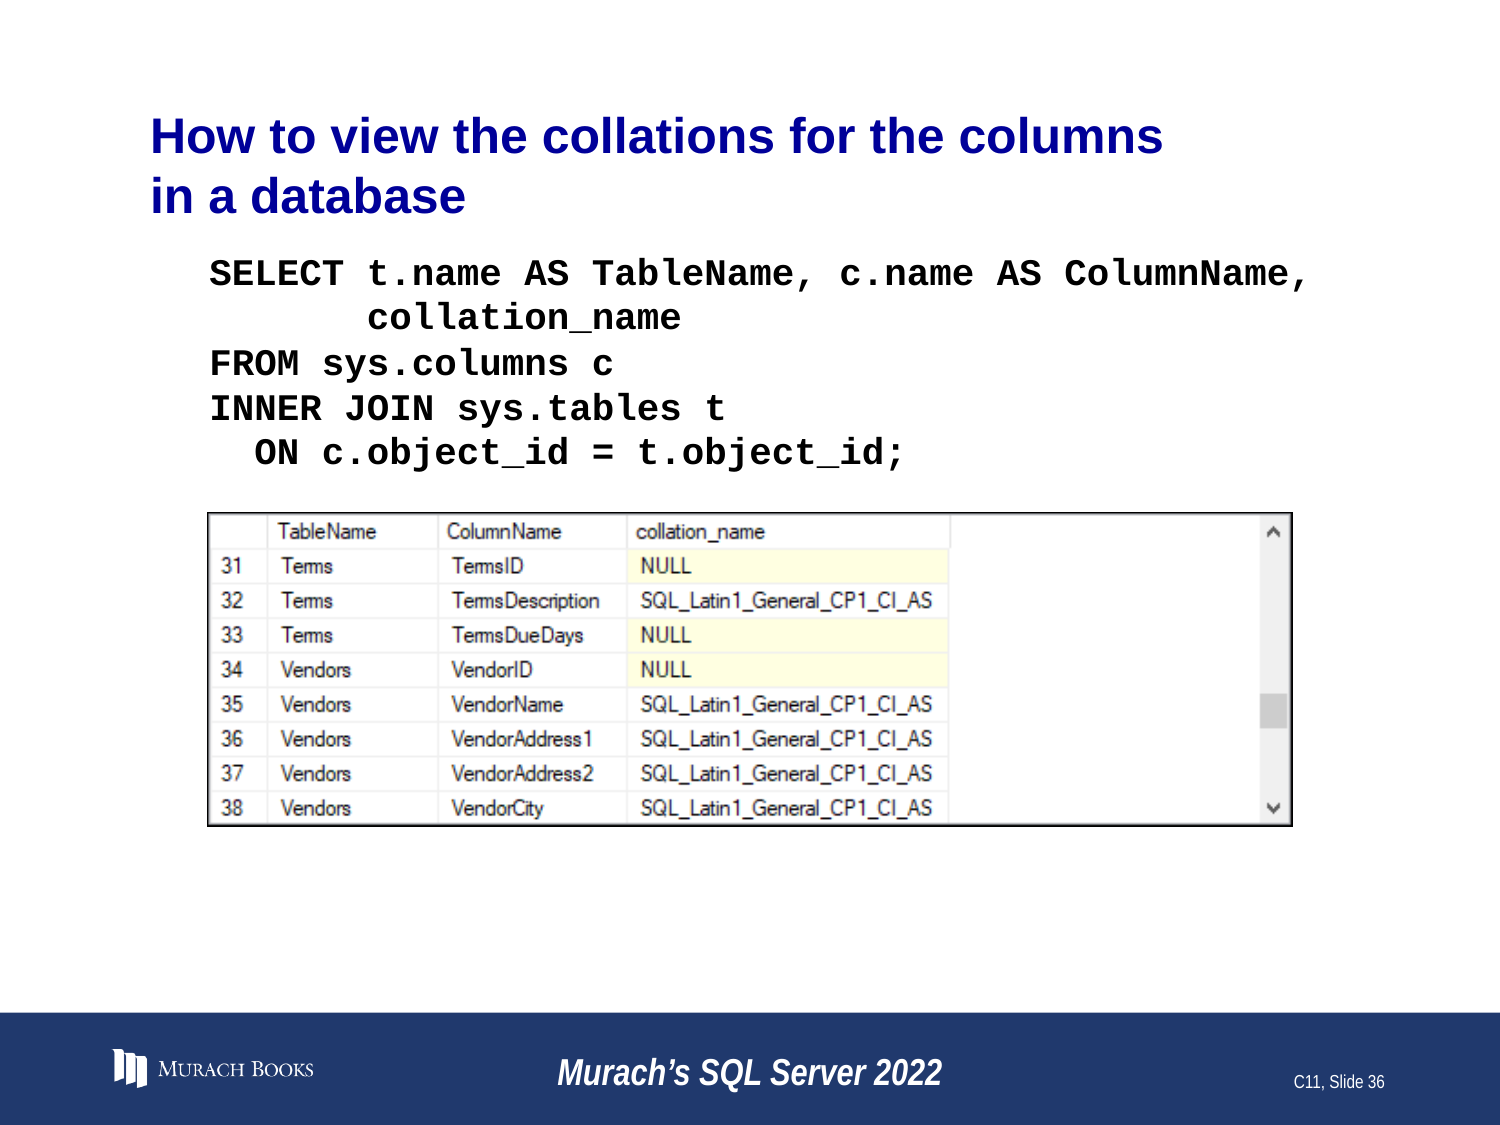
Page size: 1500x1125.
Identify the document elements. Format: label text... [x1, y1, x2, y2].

list SELECT t.name AS TableName, c.name AS ColumnName, collation_name FROM sys.columns c INNER JOIN sys.tables t ON c.object_id = t.object_id; [137, 239, 1350, 525]
title How to view the collations for the columns in a database [150, 102, 1350, 224]
footer [12, 1025, 450, 1100]
slide_number Murach’s SQL Server 2022 [450, 1025, 1050, 1100]
slide_number C11, Slide 36 [1087, 1025, 1400, 1100]
picture [207, 512, 1293, 827]
